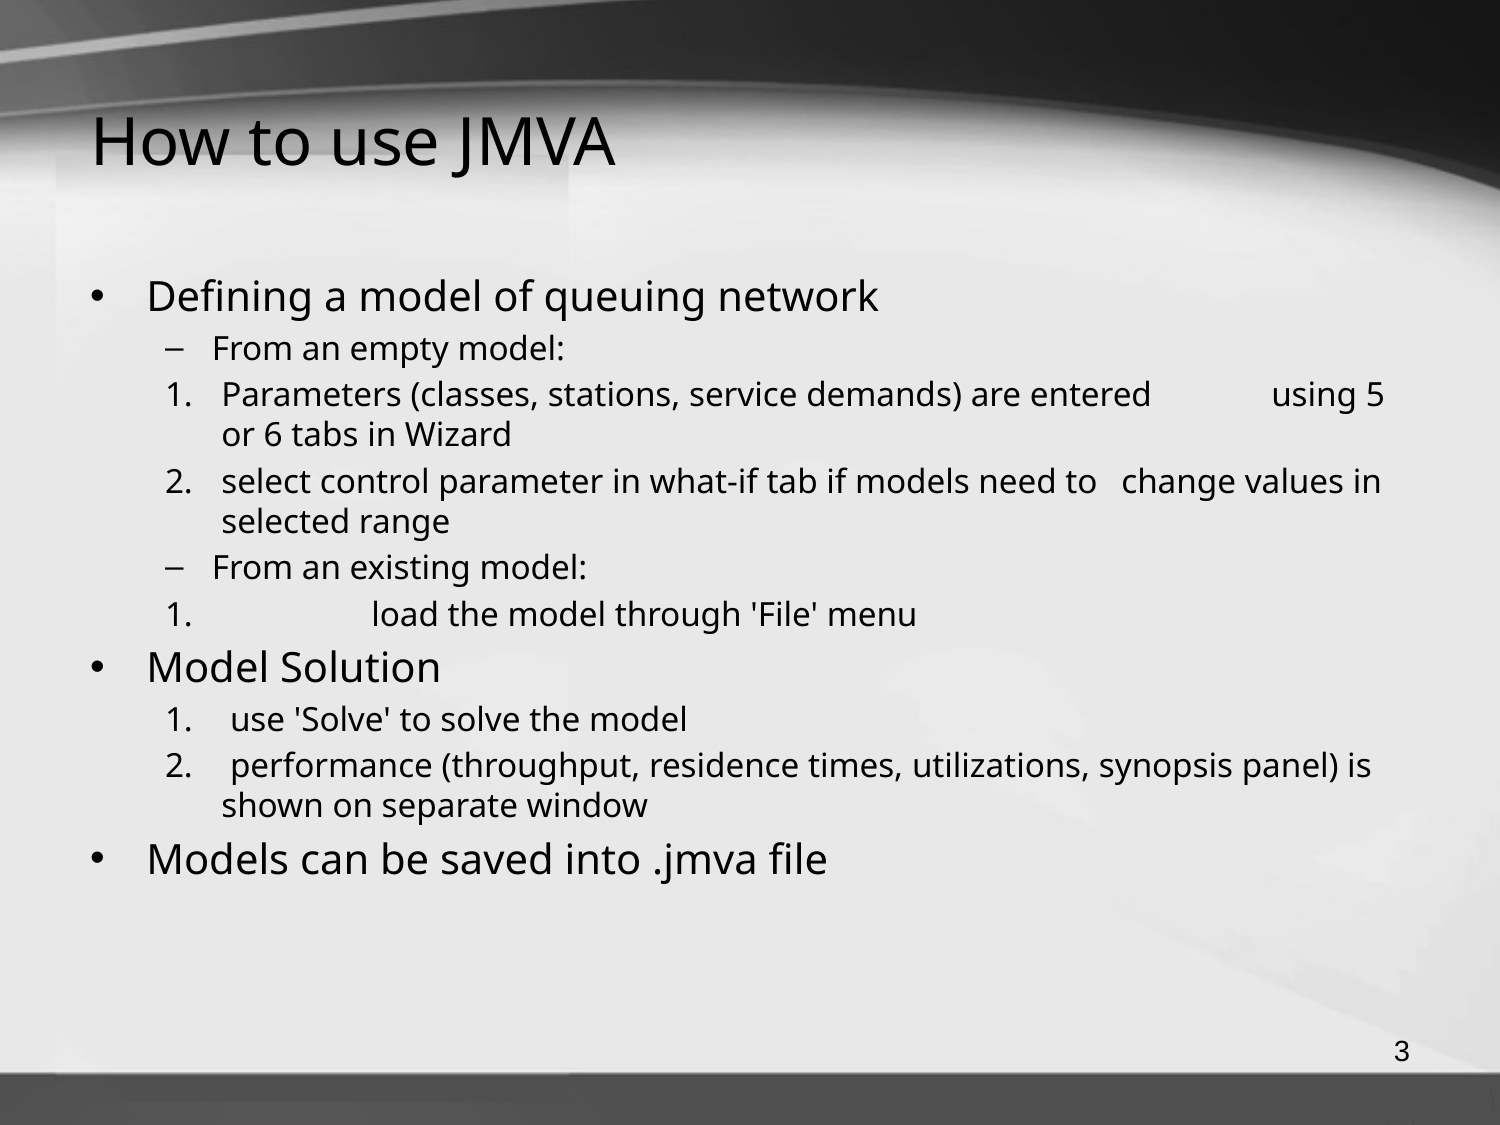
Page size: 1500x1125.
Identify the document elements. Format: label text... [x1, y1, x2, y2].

slide_number 3 [1074, 1024, 1425, 1103]
title How to use JMVA [75, 45, 1425, 233]
picture [0, 0, 1500, 1125]
list Defining a model of queuing network From an empty model: Parameters (classes, stations, service demands) are entered using 5 or 6 tabs in Wizard select control parameter in what-if tab if models need to change values in selected range From an existing model: load the model through 'File' menu Model Solution use 'Solve' to solve the model performance (throughput, residence times, utilizations, synopsis panel) is shown on separate window Models can be saved into .jmva file [75, 262, 1425, 1005]
